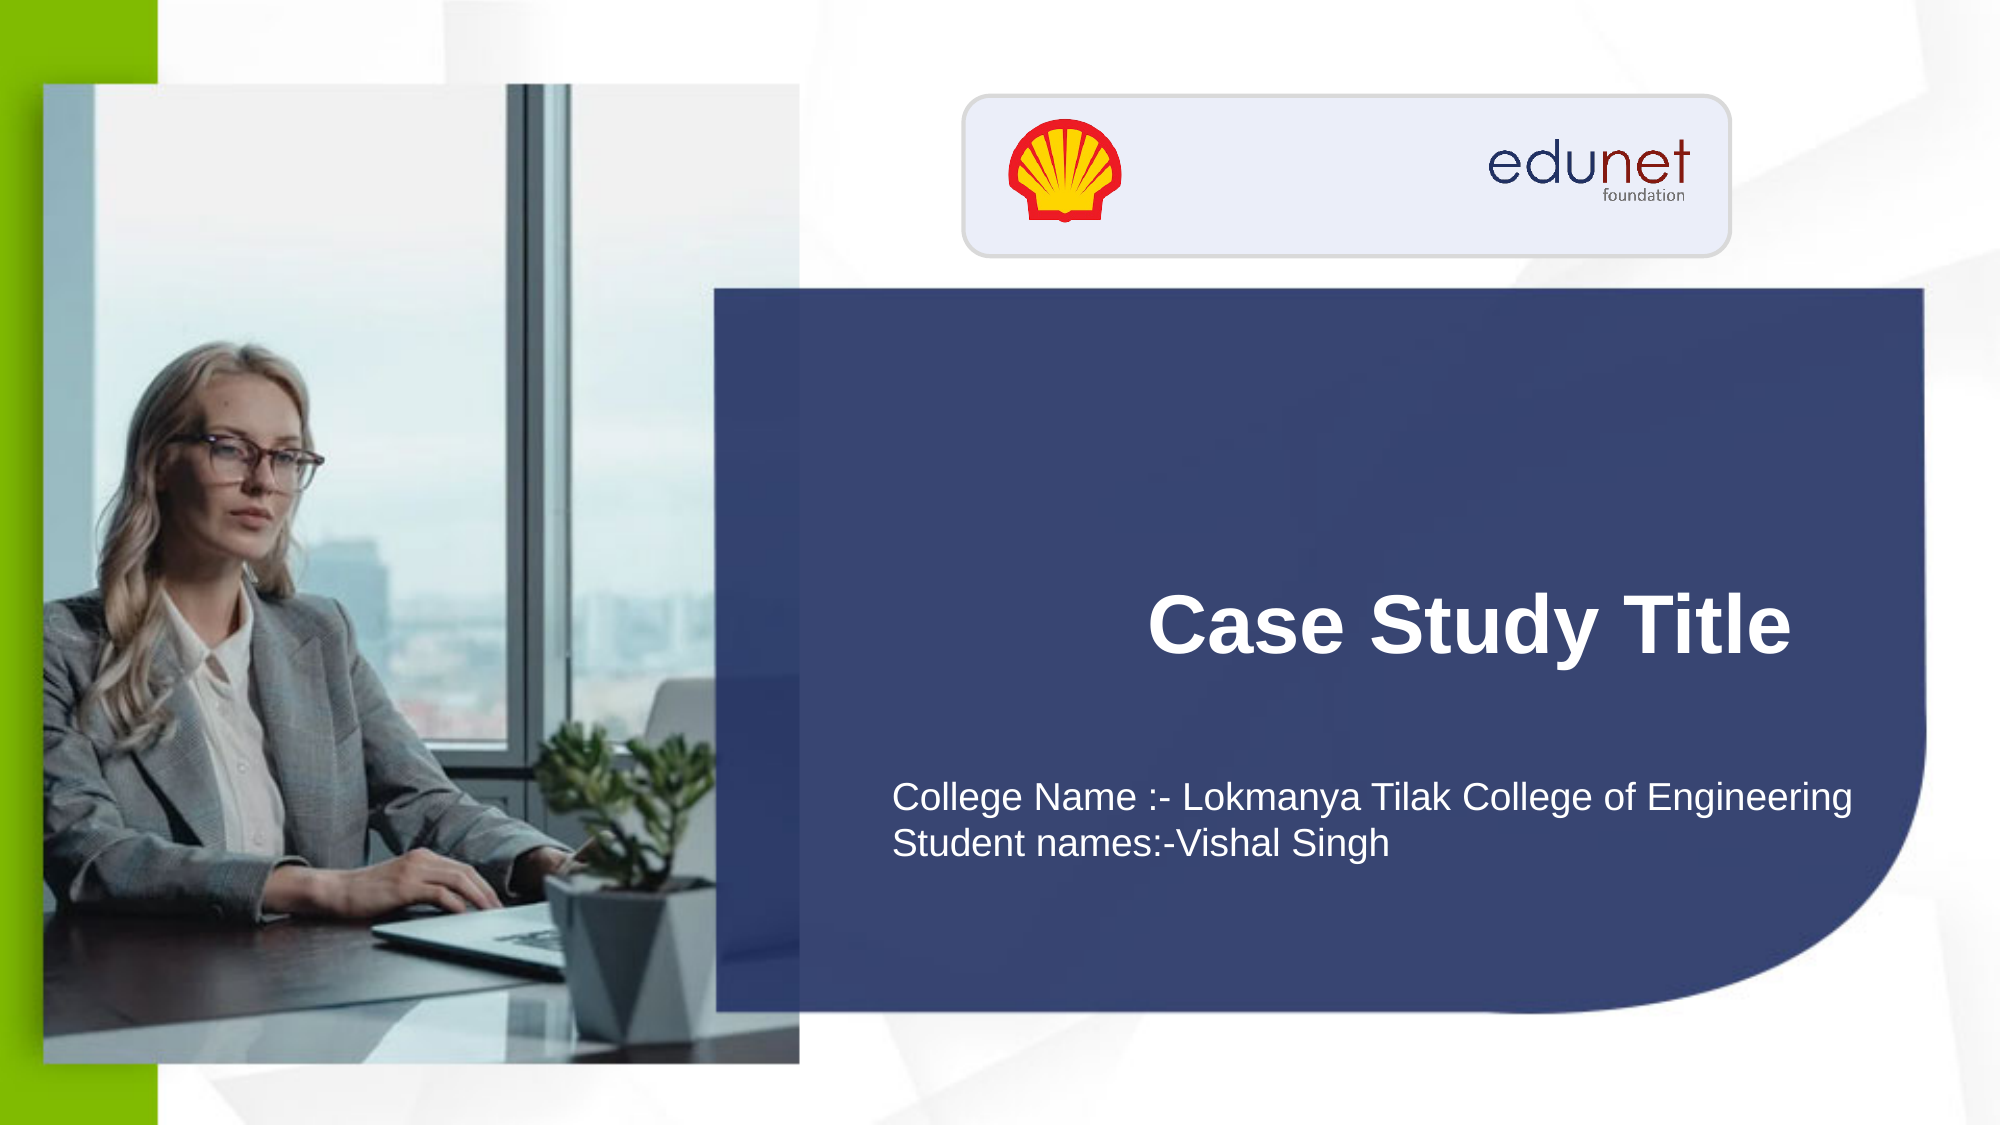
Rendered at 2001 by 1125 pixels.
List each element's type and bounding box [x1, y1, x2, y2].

text_box [999, 115, 1693, 226]
picture [0, 0, 2000, 1125]
